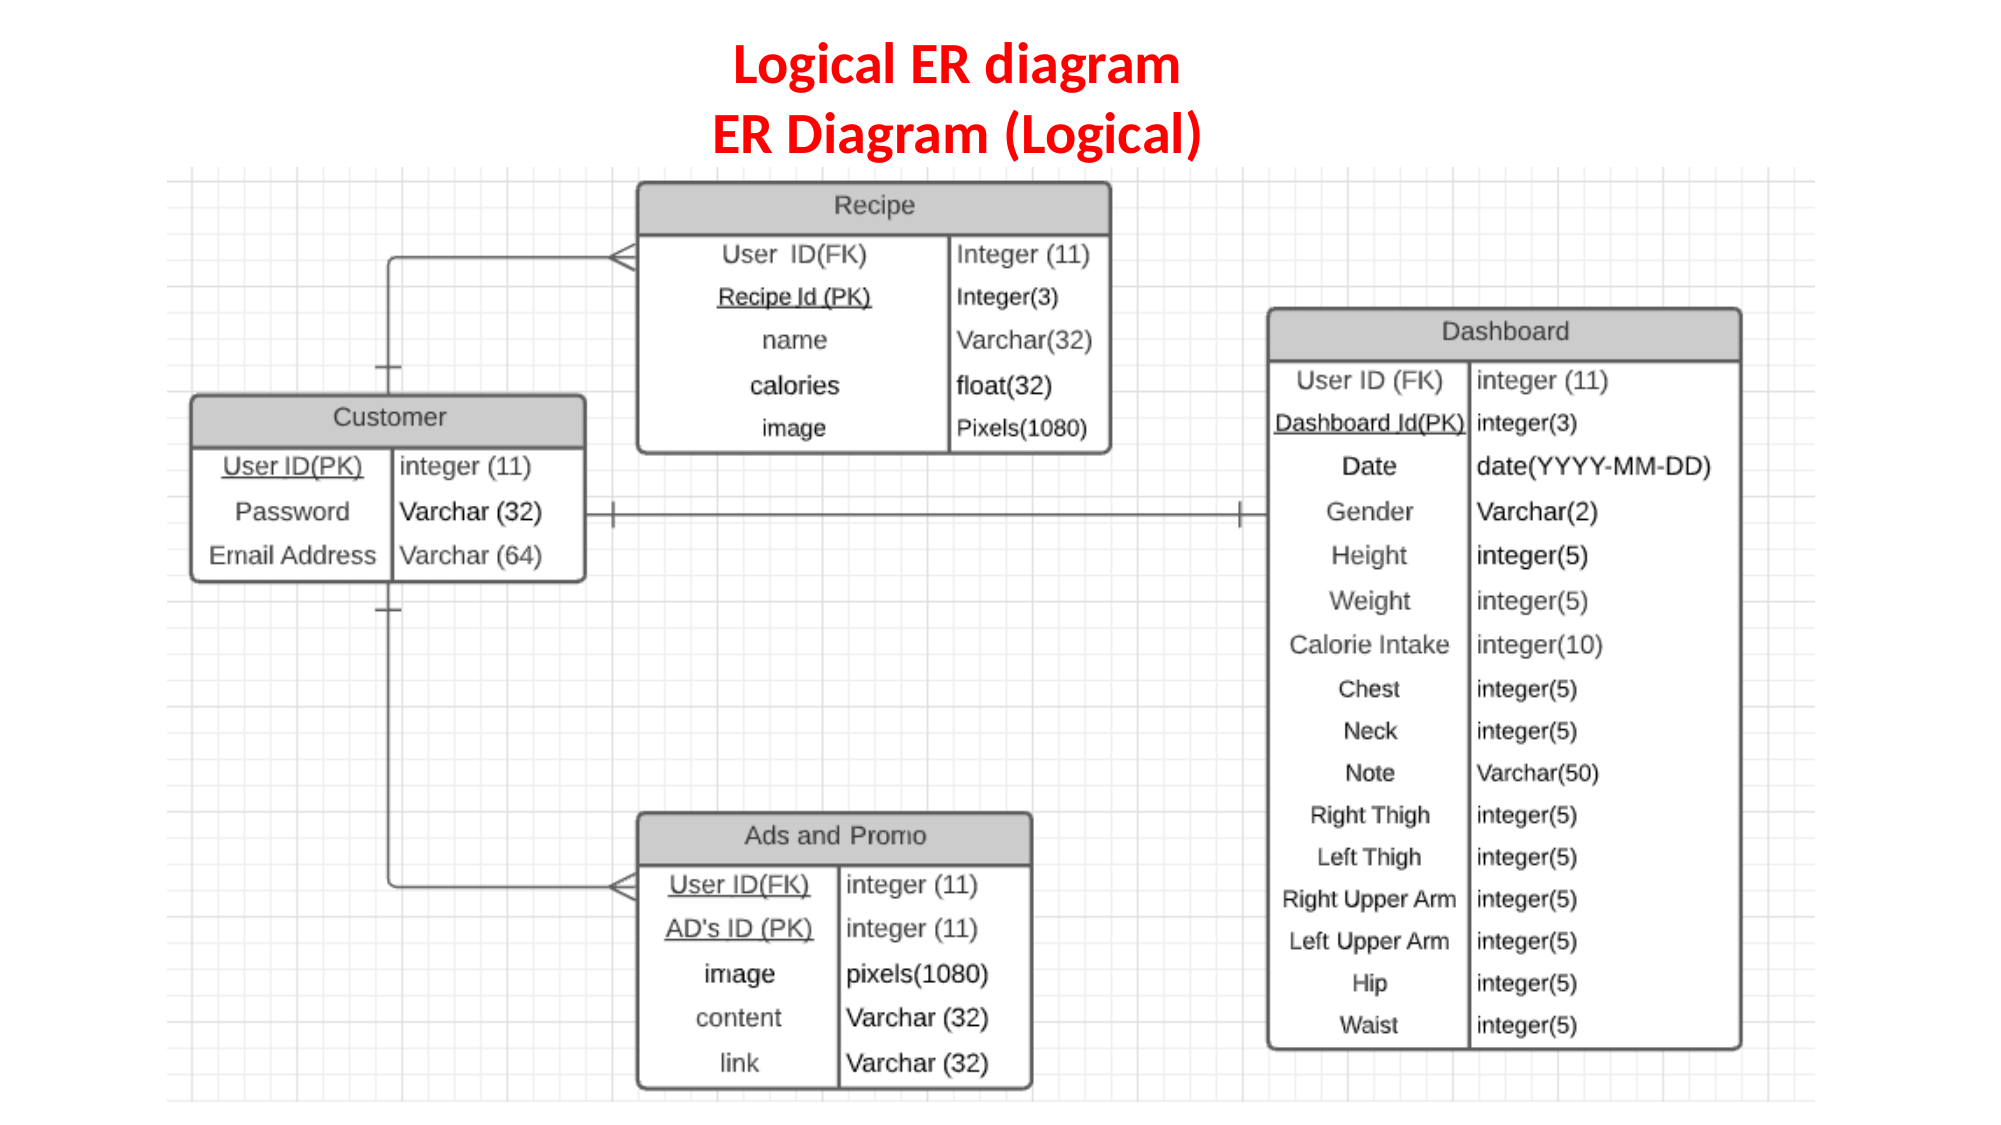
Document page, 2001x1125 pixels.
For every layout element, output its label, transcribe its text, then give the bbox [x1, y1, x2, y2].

text_box Logical ER diagram ER Diagram (Logical) [415, 10, 1514, 158]
picture [167, 166, 1815, 1103]
